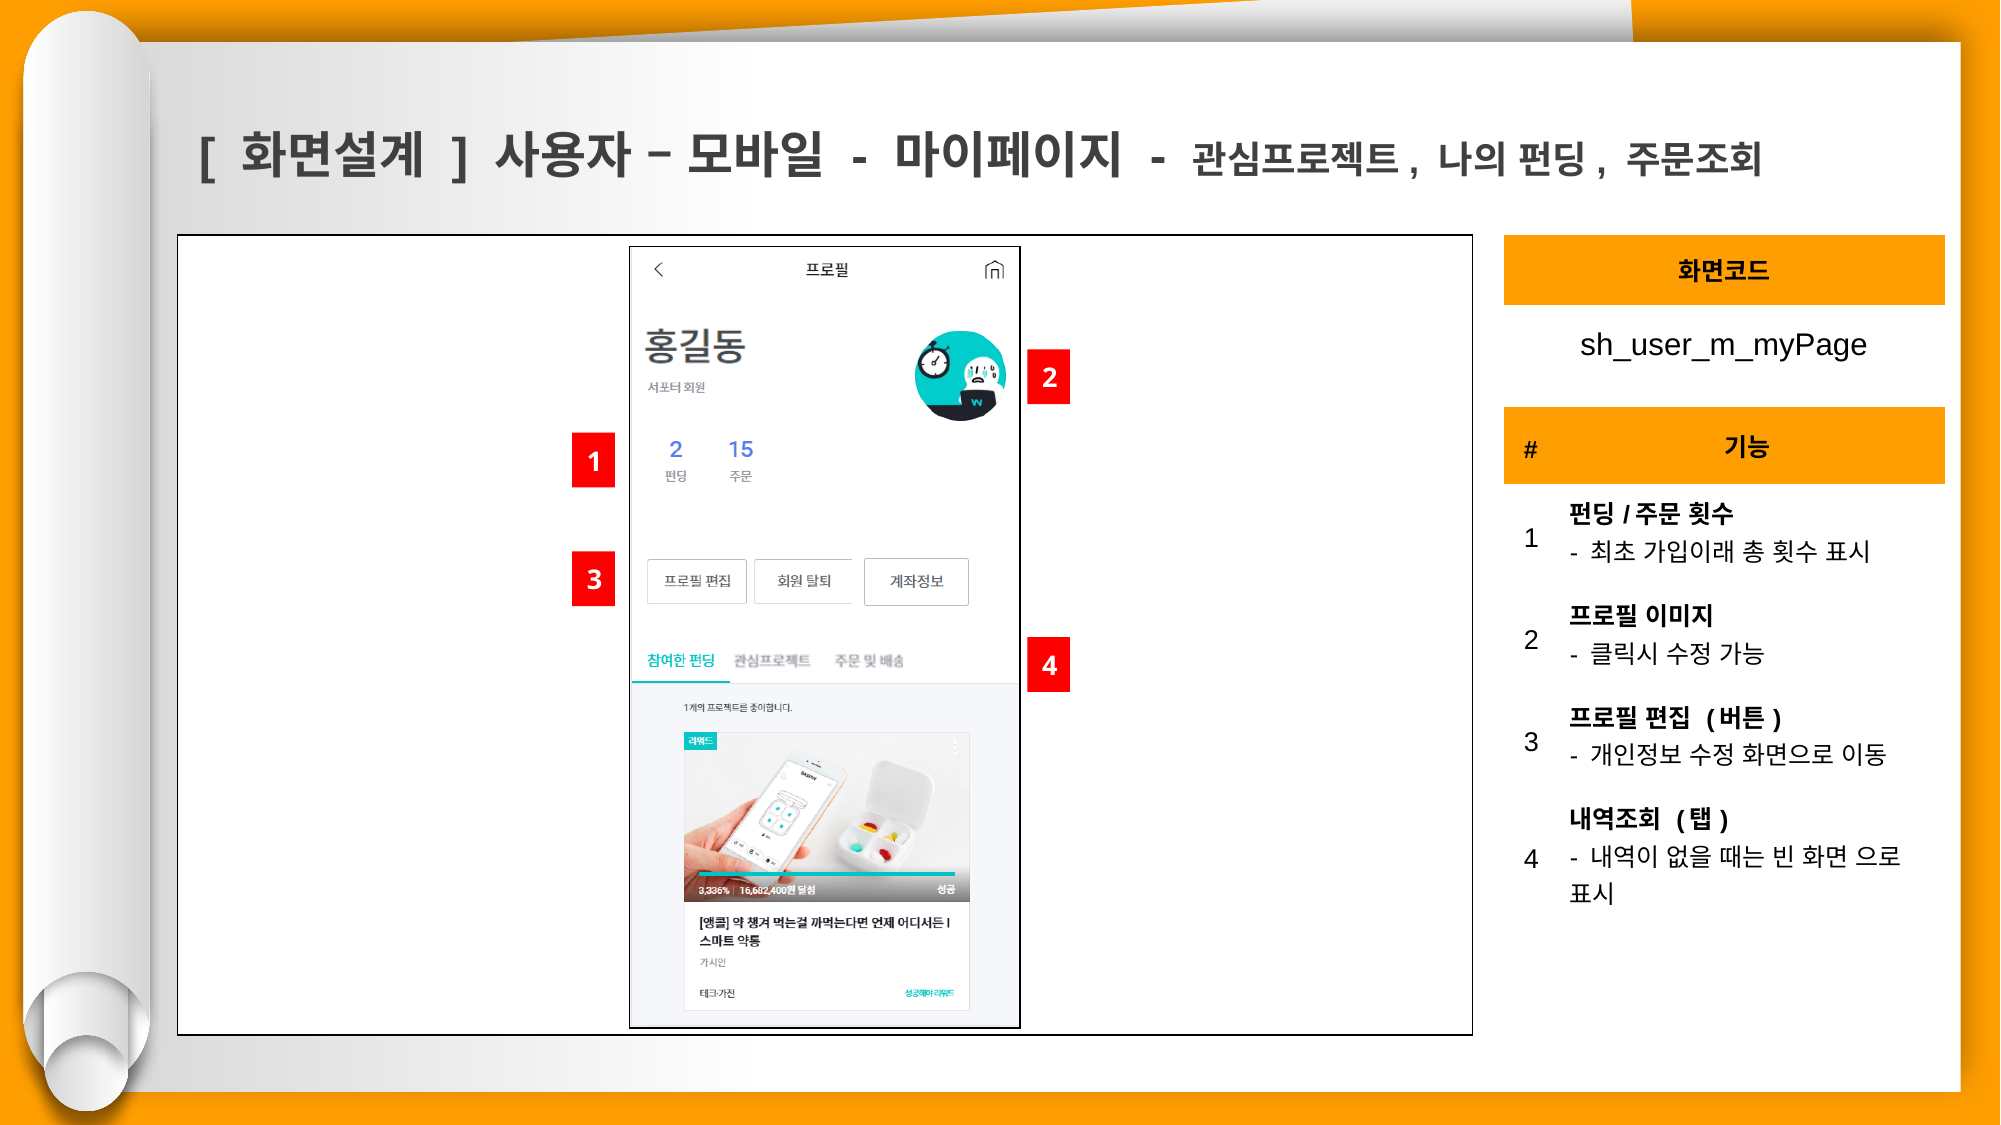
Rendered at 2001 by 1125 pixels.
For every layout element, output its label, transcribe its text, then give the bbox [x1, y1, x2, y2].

table_cell 4 [1504, 789, 1550, 921]
table_header 화면코드 [1504, 235, 1945, 305]
table_cell 1 [1504, 484, 1550, 585]
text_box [23, 11, 150, 1111]
text_box 1 [571, 432, 616, 488]
table_header # [1504, 407, 1550, 484]
text_box [150, 42, 1962, 1092]
text_box [1155, 0, 1633, 5]
table_cell 3 [1504, 687, 1550, 789]
table_cell 프로필 이미지 - 클릭시 수정 가능 [1550, 585, 1945, 687]
table_cell sh_user_m_myPage [1504, 305, 1945, 385]
table_cell 내역조회 (탭) - 내역이 없을 때는 빈 화면 으로 표시 [1550, 789, 1945, 921]
text_box [ 화면설계 ] 사용자 – 모바일 - 마이페이지 - 관심프로젝트, 나의 펀딩, 주문조회 [183, 85, 1938, 191]
text_box 3 [571, 550, 616, 607]
text_box 2 [1026, 348, 1071, 405]
table_header 기능 [1550, 407, 1945, 484]
text_box 4 [1026, 636, 1071, 693]
table_cell 프로필 편집 (버튼) - 개인정보 수정 화면으로 이동 [1550, 687, 1945, 789]
table_cell 펀딩/주문 횟수 - 최초 가입이래 총 횟수 표시 [1550, 484, 1945, 585]
table_cell 2 [1504, 585, 1550, 687]
picture [630, 247, 1020, 1028]
text_box [176, 234, 1473, 1036]
